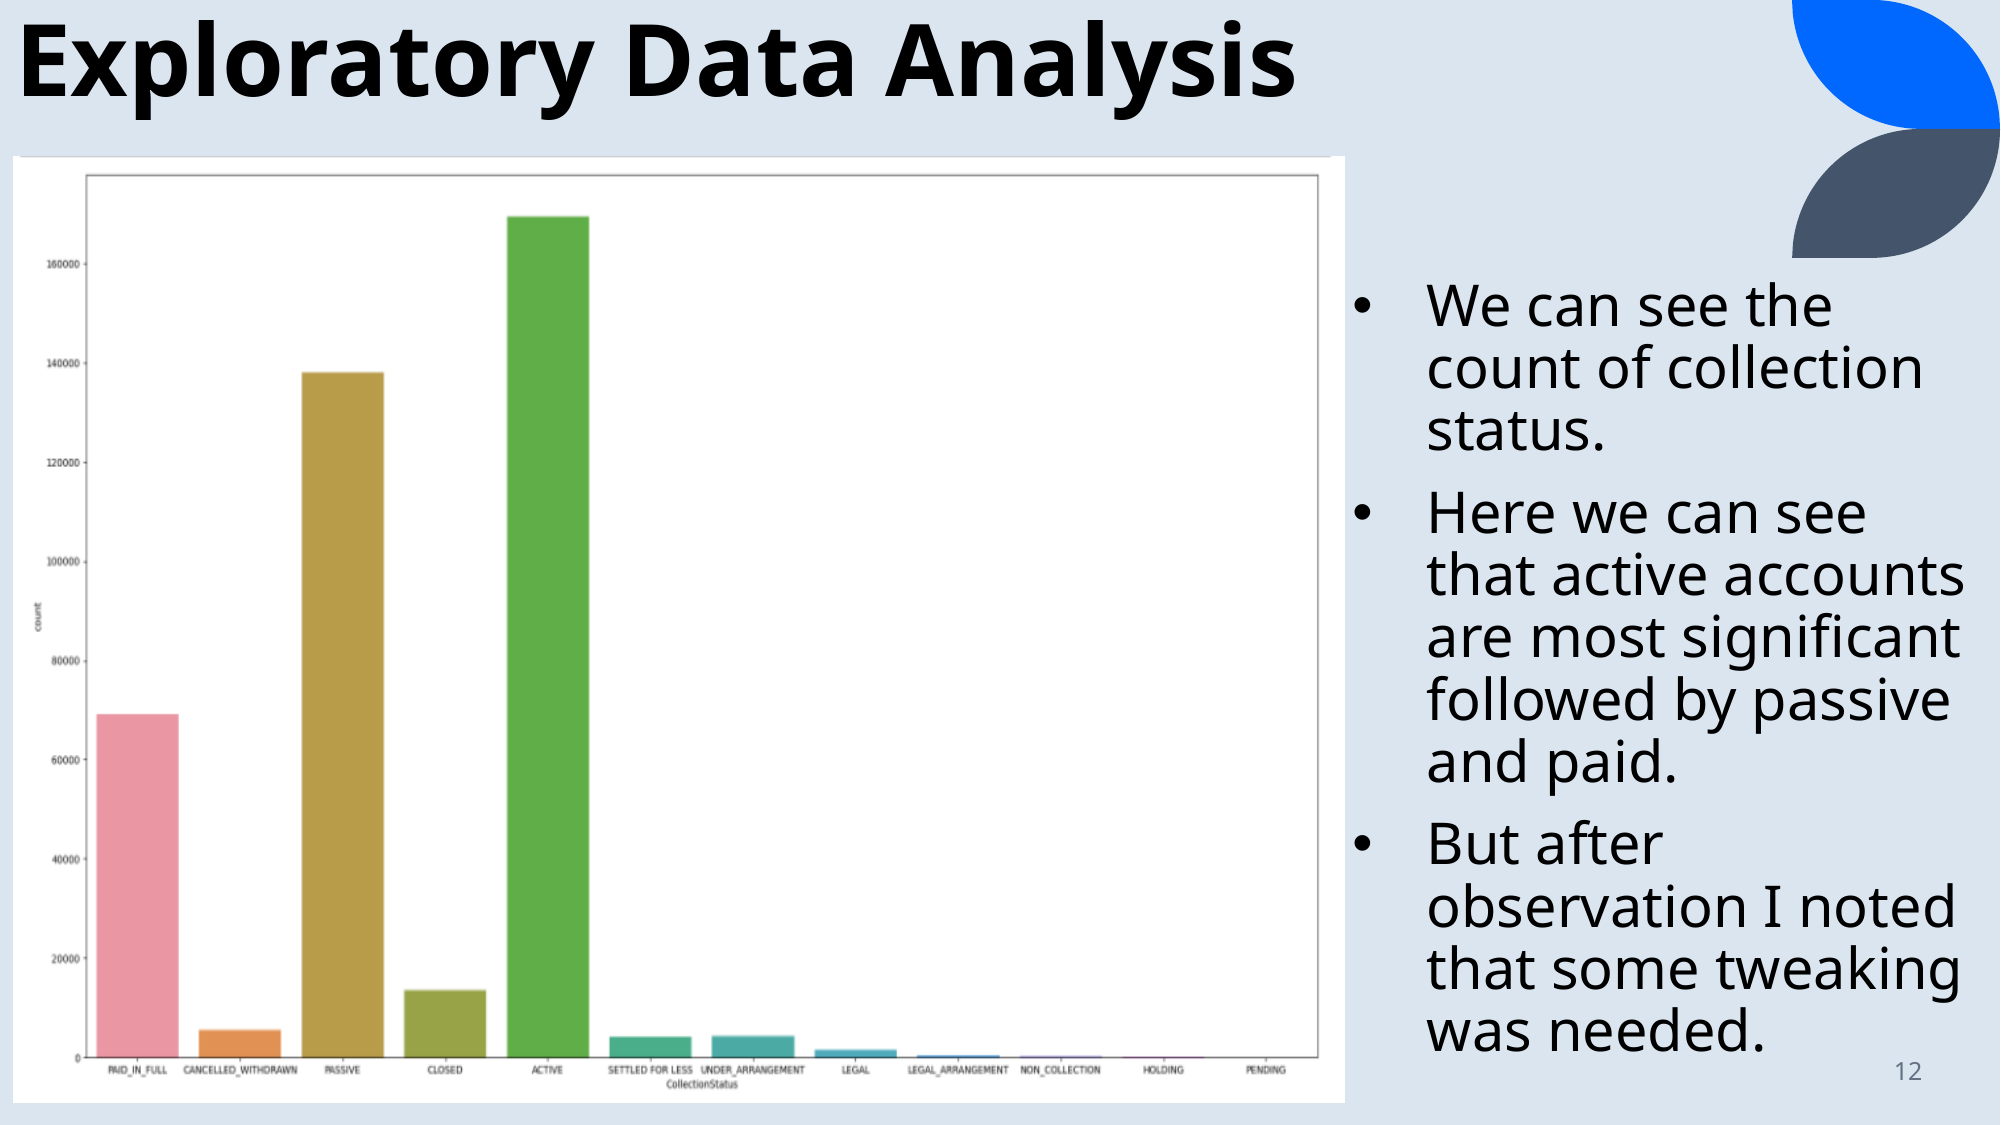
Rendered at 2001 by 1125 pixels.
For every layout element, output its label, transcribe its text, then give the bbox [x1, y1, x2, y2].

text_box We can see the count of collection status. Here we can see that active accounts are most significant followed by passive and paid. But after observation I noted that some tweaking was needed. [1345, 269, 1987, 1103]
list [13, 156, 1345, 1103]
title Exploratory Data Analysis [0, 0, 1605, 126]
